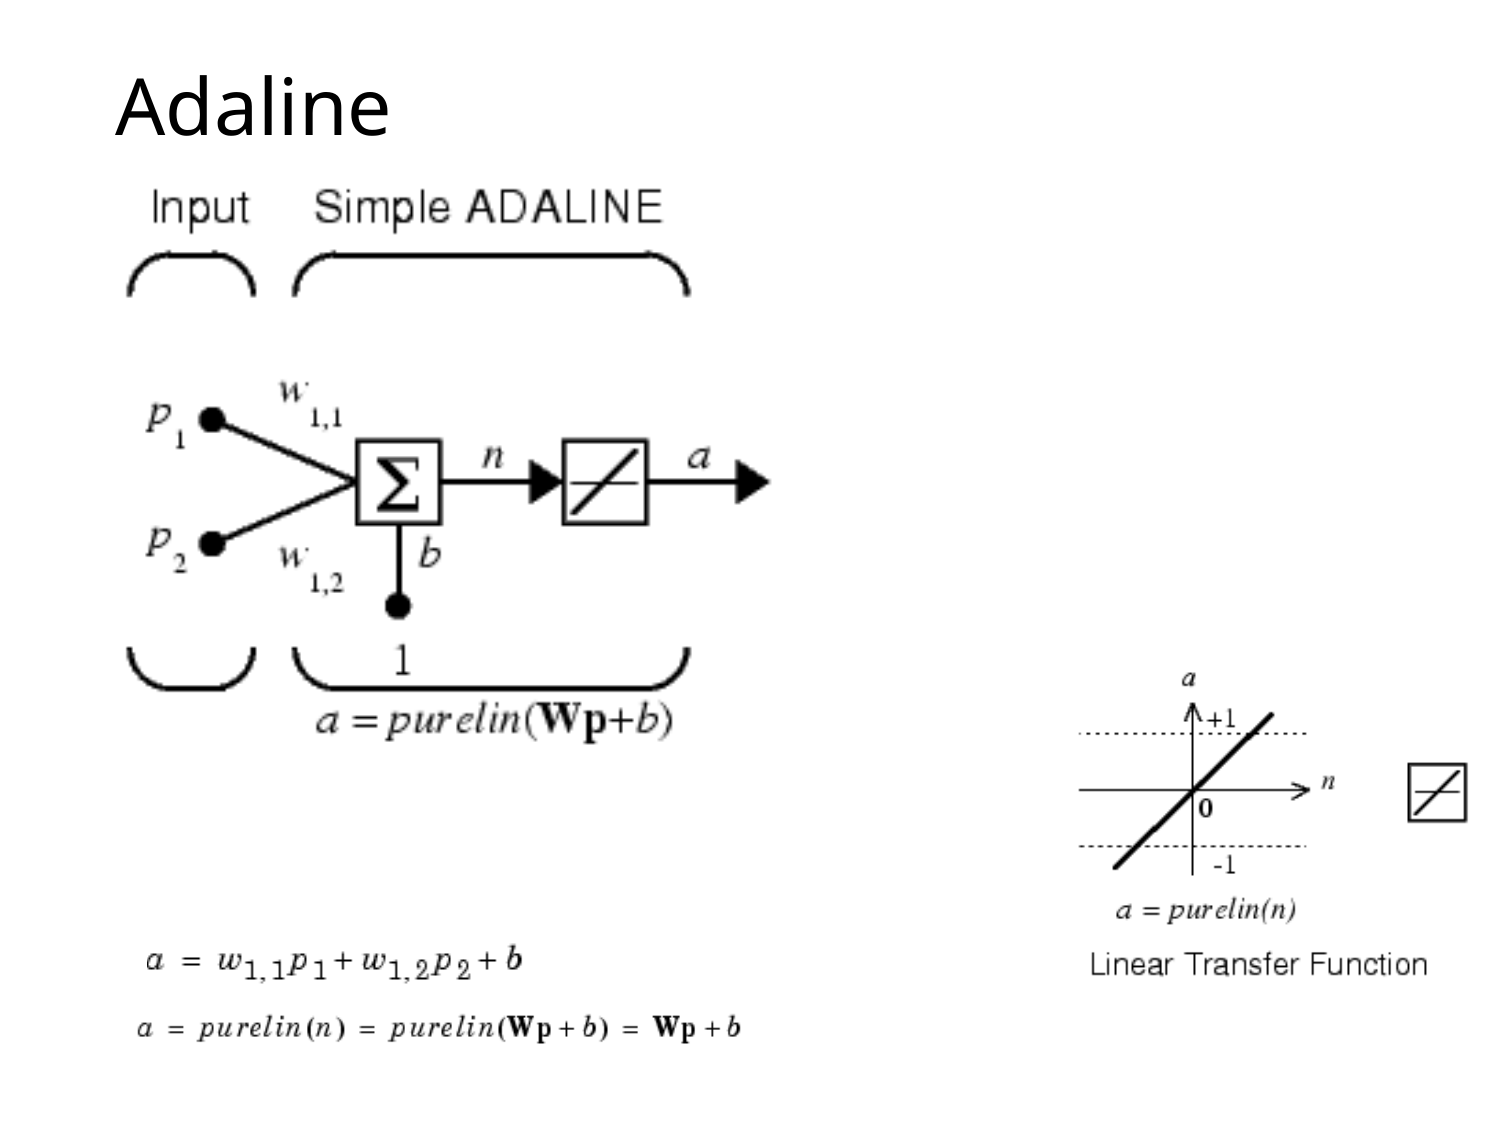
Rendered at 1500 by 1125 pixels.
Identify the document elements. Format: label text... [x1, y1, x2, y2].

title Adaline [100, 59, 1397, 161]
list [135, 1011, 799, 1049]
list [1070, 645, 1500, 1011]
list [100, 160, 868, 786]
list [147, 940, 528, 994]
